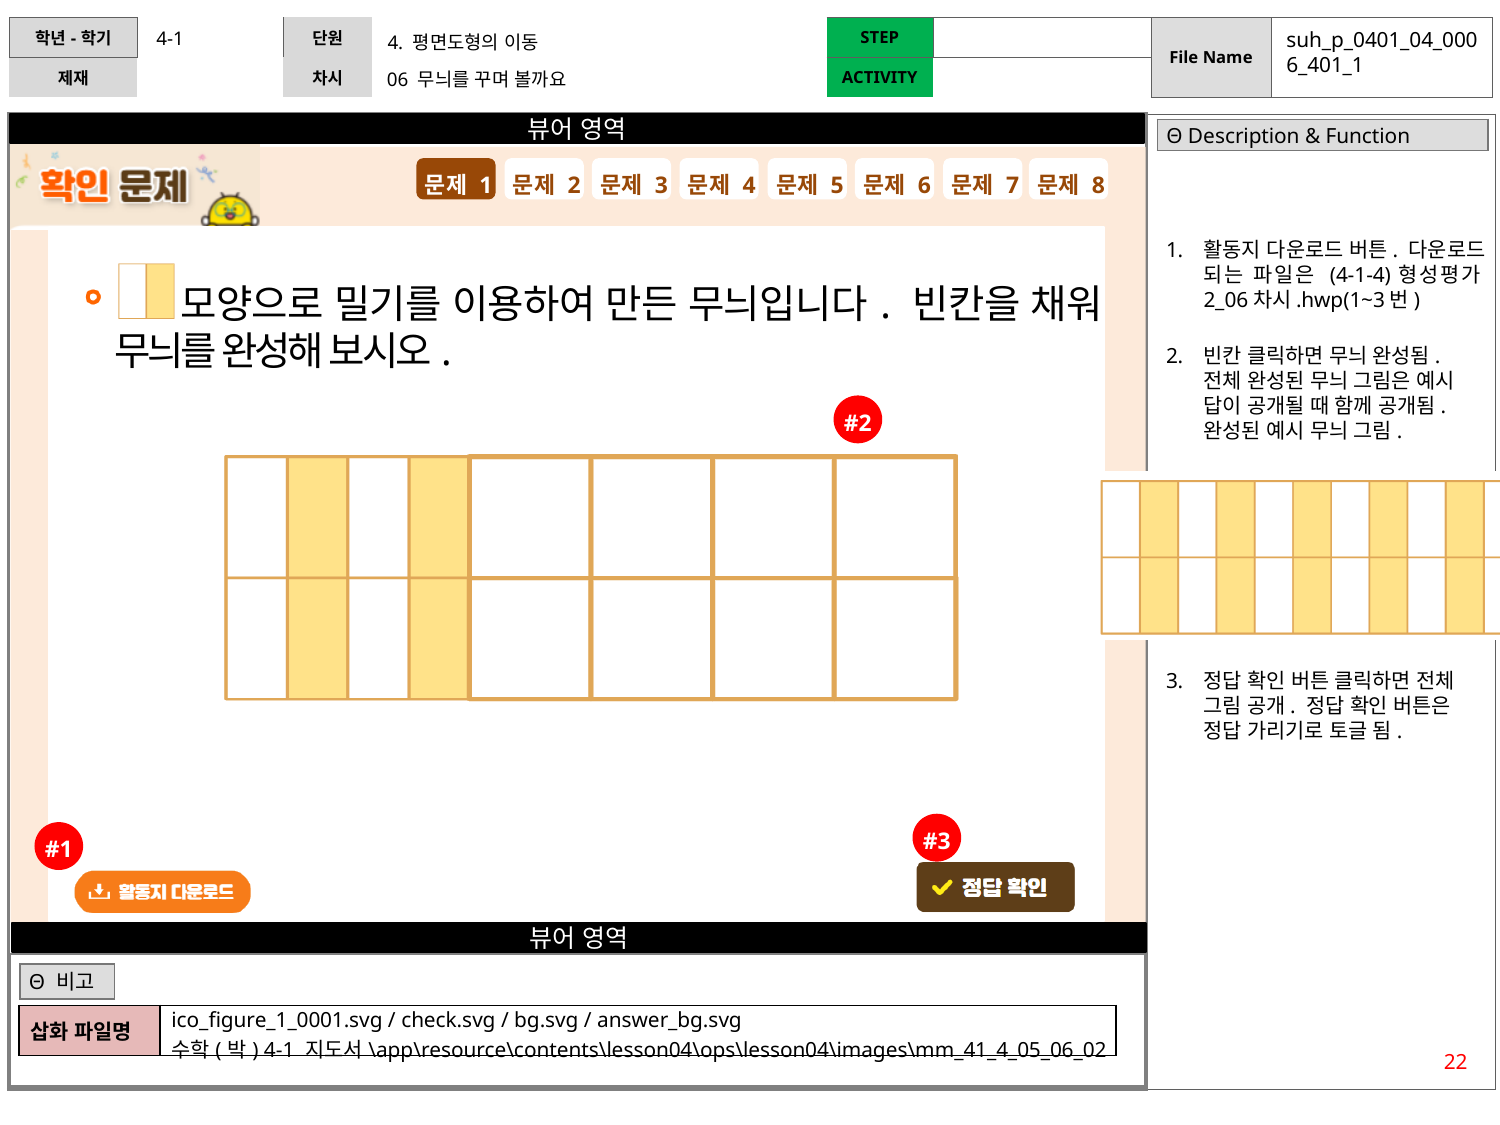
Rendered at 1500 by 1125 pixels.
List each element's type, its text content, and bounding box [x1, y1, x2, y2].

table_header ico_figure_1_0001.svg / check.svg / bg.svg / answer_bg.svg 수학(박) 4-1 지도서\app\resource\contents\lesson04\ops\lesson04\images\mm_41_4_05_06_02 [161, 1006, 1115, 1055]
text_box #3 [910, 811, 964, 857]
picture [209, 440, 966, 714]
picture [915, 858, 1078, 913]
table_header 삽화 파일명 [20, 1006, 159, 1055]
text_box #1 [32, 820, 86, 873]
text_box 문제 4 [695, 149, 783, 205]
text_box #2 [831, 393, 885, 439]
text_box 활동지 다운로드 버튼. 다운로드 되는 파일은 (4-1-4)형성평가2_06차시.hwp(1~3번) 빈칸 클릭하면 무늬 완성됨. 전체 완성된 무늬 그림은 예시 답이 공개될 때 함께 공개됨. 완성된 예시 무늬 그림. 정답 확인 버튼 클릭하면 전체 그림 공개. 정답 확인 버튼은 정답 가리기로 토글 됨. [1151, 648, 1500, 869]
text_box 활동지 다운로드 버튼. 다운로드 되는 파일은 (4-1-4)형성평가2_06차시.hwp(1~3번) 빈칸 클릭하면 무늬 완성됨. 전체 완성된 무늬 그림은 예시 답이 공개될 때 함께 공개됨. 완성된 예시 무늬 그림. 정답 확인 버튼 클릭하면 전체 그림 공개. 정답 확인 버튼은 정답 가리기로 토글 됨. [1151, 179, 1500, 469]
text_box 문제 1 [410, 149, 520, 205]
picture [111, 257, 180, 326]
text_box 06 무늬를 꾸며 볼까요 [372, 60, 821, 96]
picture [82, 285, 103, 307]
text_box 문제 2 [520, 149, 608, 205]
text_box suh_p_0401_04_0006_401_1 [1271, 18, 1500, 84]
text_box 모양으로 밀기를 이용하여 만든 무늬입니다. 빈칸을 채워 무늬를 완성해 보시오. [99, 271, 1115, 381]
text_box 문제 7 [958, 149, 1046, 205]
table_header Θ Description & Function [1158, 120, 1487, 150]
text_box 4. 평면도형의 이동 [372, 23, 828, 48]
text_box 문제 3 [608, 149, 695, 205]
text_box 문제 8 [1046, 149, 1132, 205]
text_box 4-1 [141, 18, 284, 55]
text_box 문제 5 [783, 149, 871, 205]
picture [10, 144, 260, 230]
picture [1092, 470, 1500, 640]
text_box 문제 6 [871, 149, 958, 205]
picture [73, 869, 252, 913]
